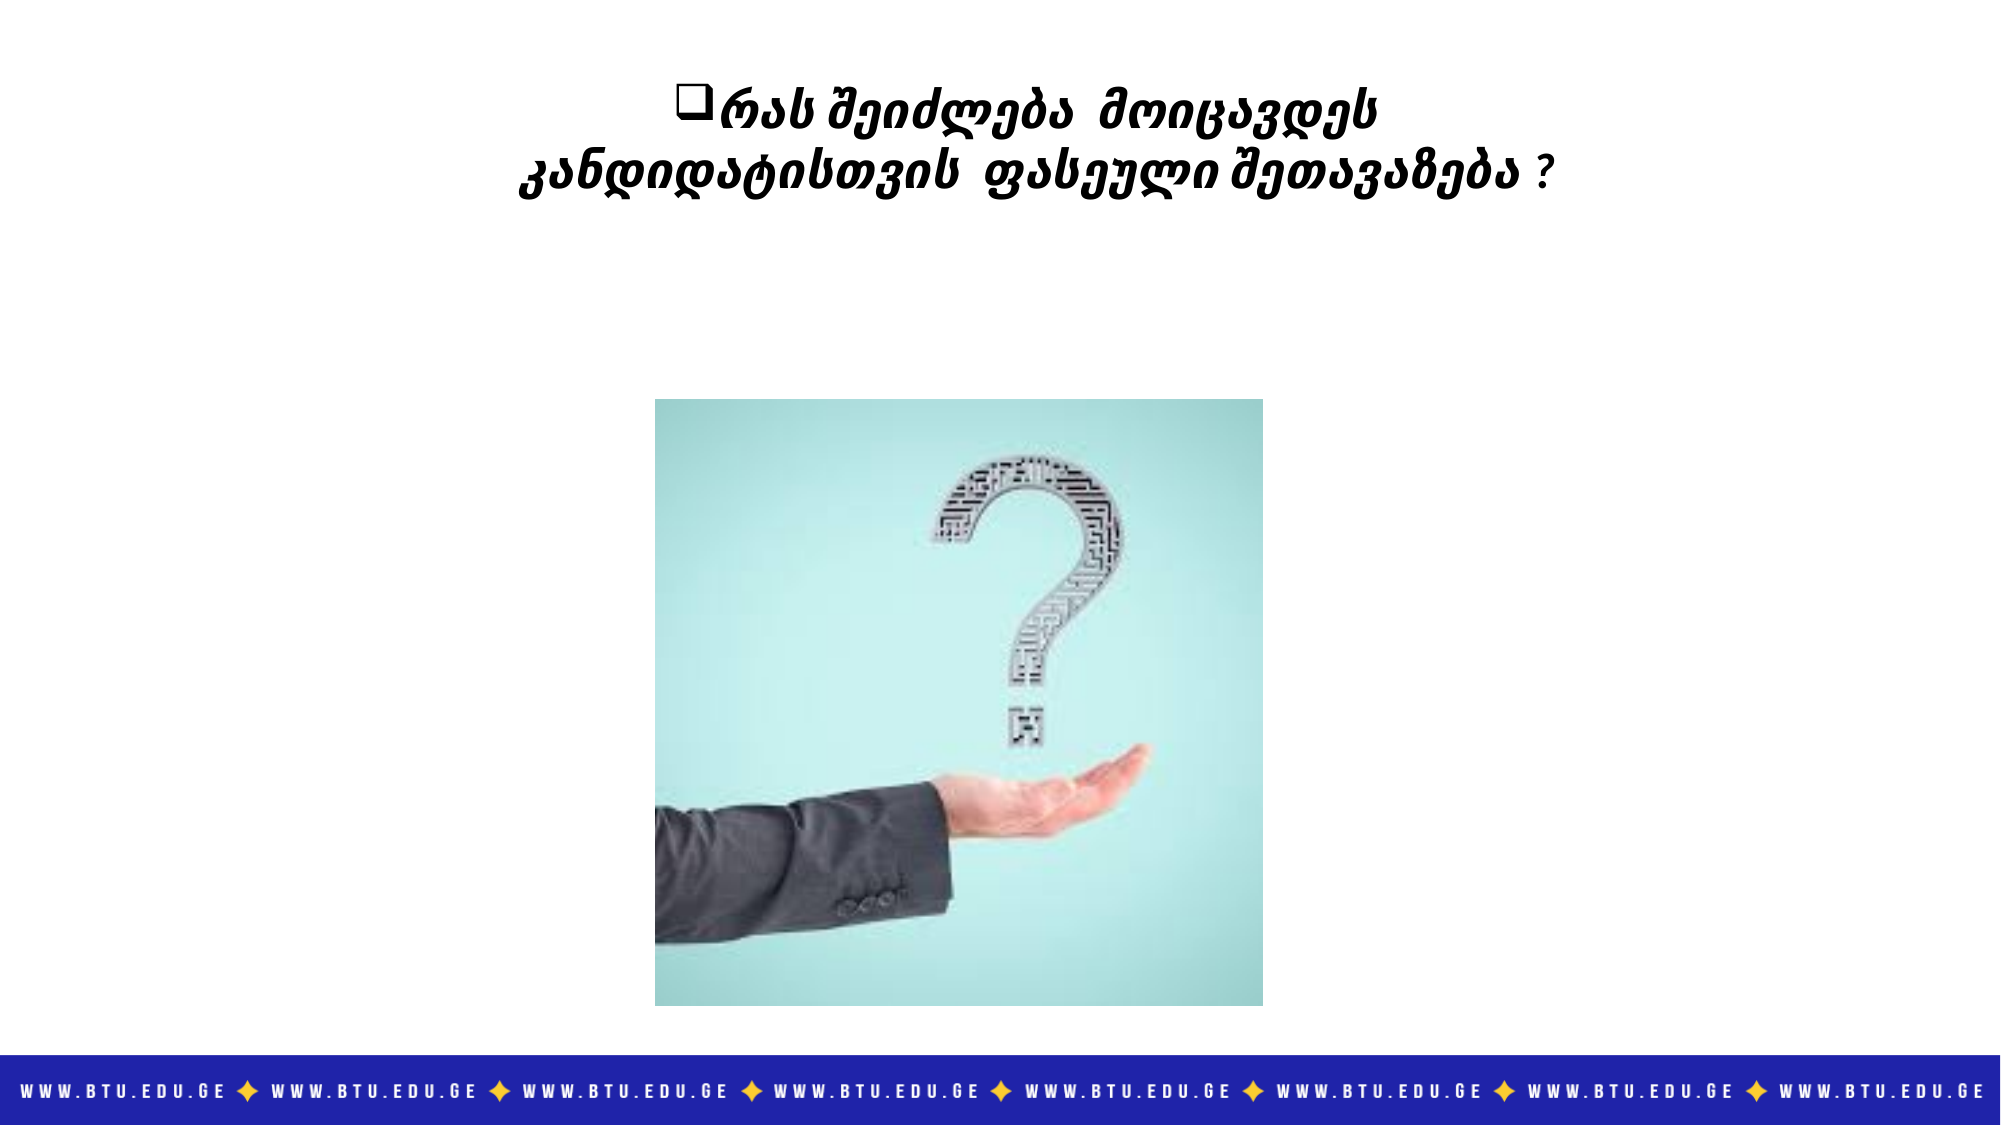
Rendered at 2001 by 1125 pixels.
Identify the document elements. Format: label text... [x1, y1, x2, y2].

text_box რას შეიძლება მოიცავდეს კანდიდატისთვის ფასეული შეთავაზება ? [480, 70, 1594, 206]
picture [0, 0, 2001, 1125]
